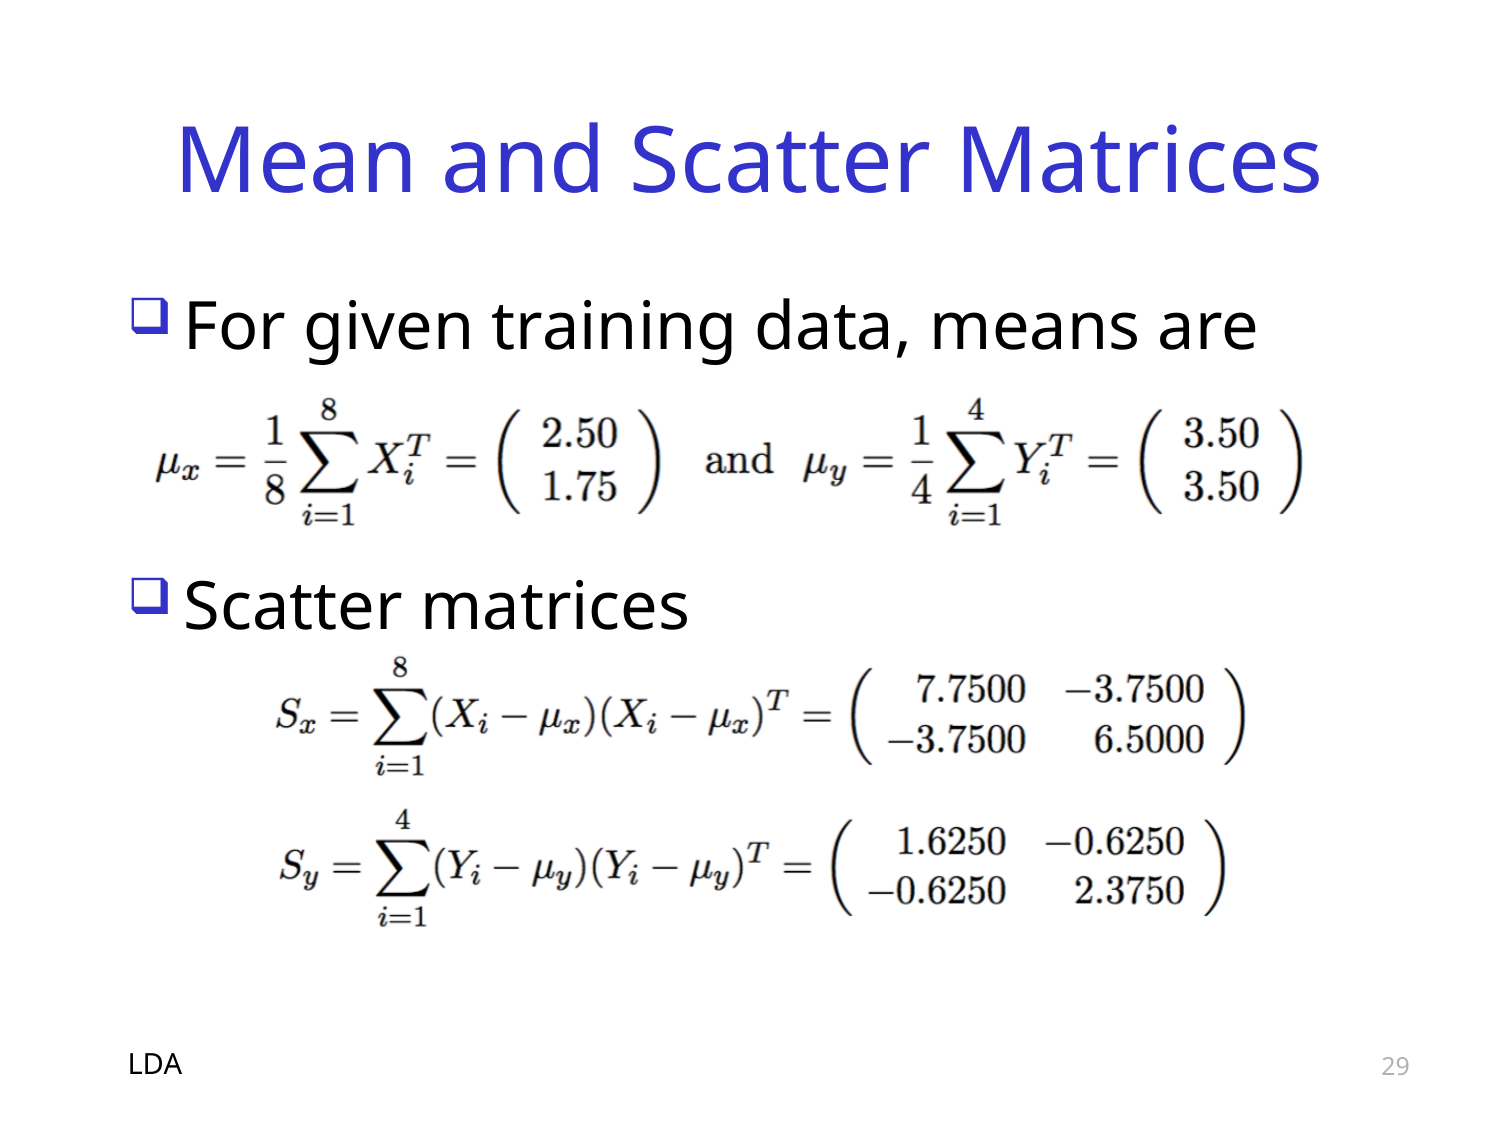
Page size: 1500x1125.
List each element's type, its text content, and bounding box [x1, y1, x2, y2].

picture [262, 641, 1255, 788]
footer LDA [112, 1037, 776, 1101]
slide_number 29 [1074, 1037, 1425, 1098]
list For given training data, means are Scatter matrices [112, 274, 1401, 1001]
title Mean and Scatter Matrices [112, 62, 1388, 251]
picture [274, 803, 1232, 938]
picture [145, 387, 1313, 539]
